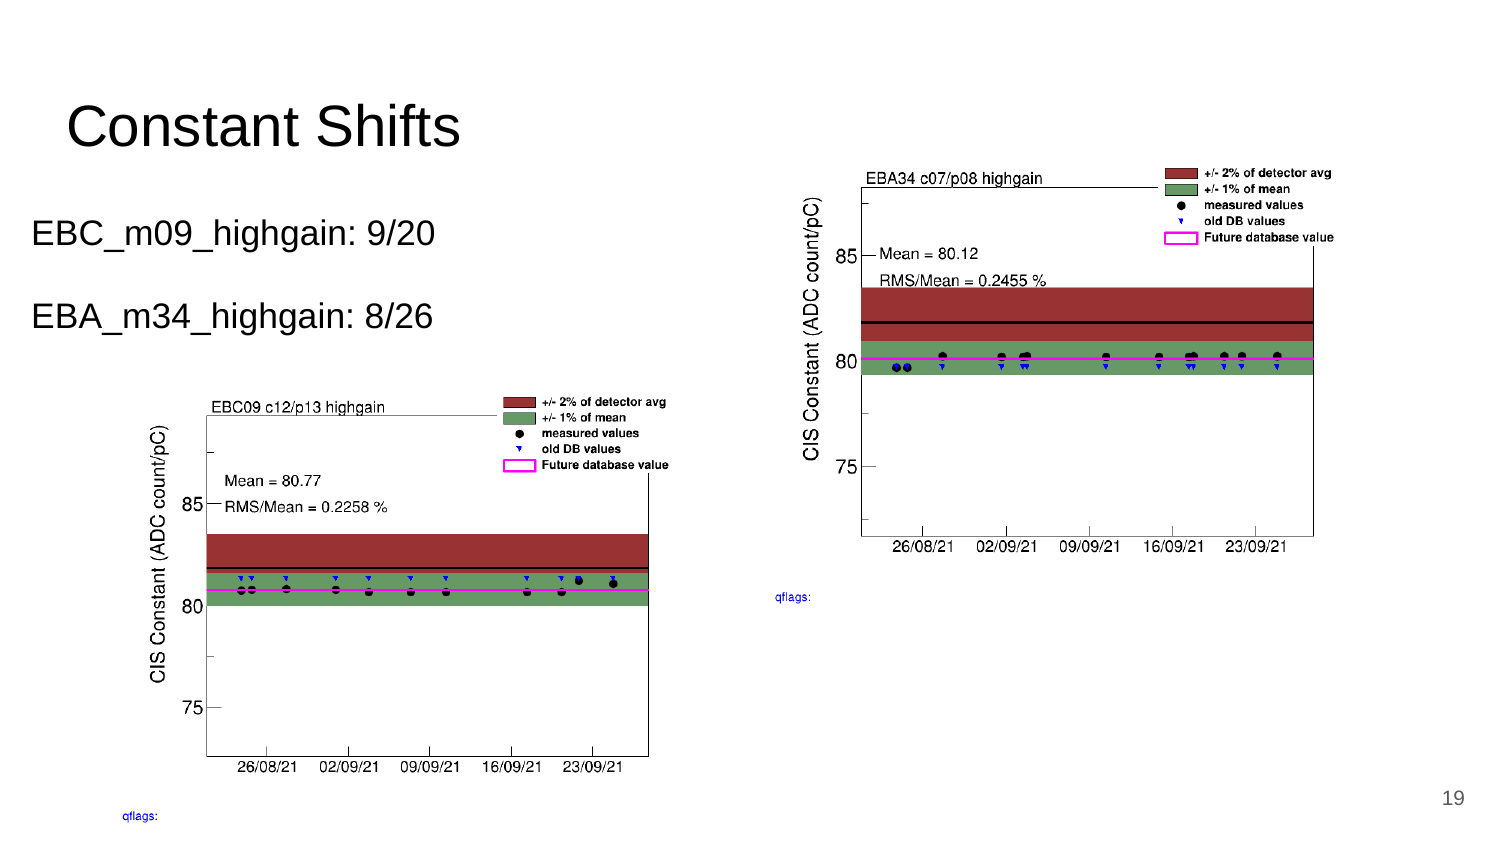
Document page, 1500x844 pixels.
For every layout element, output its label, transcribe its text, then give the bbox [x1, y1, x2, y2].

picture [110, 394, 708, 825]
picture [762, 165, 1374, 606]
slide_number ‹#› [1389, 764, 1480, 830]
title Constant Shifts [51, 72, 478, 166]
list EBC_m09_highgain: 9/20 EBA_m34_highgain: 8/26 [16, 189, 542, 430]
